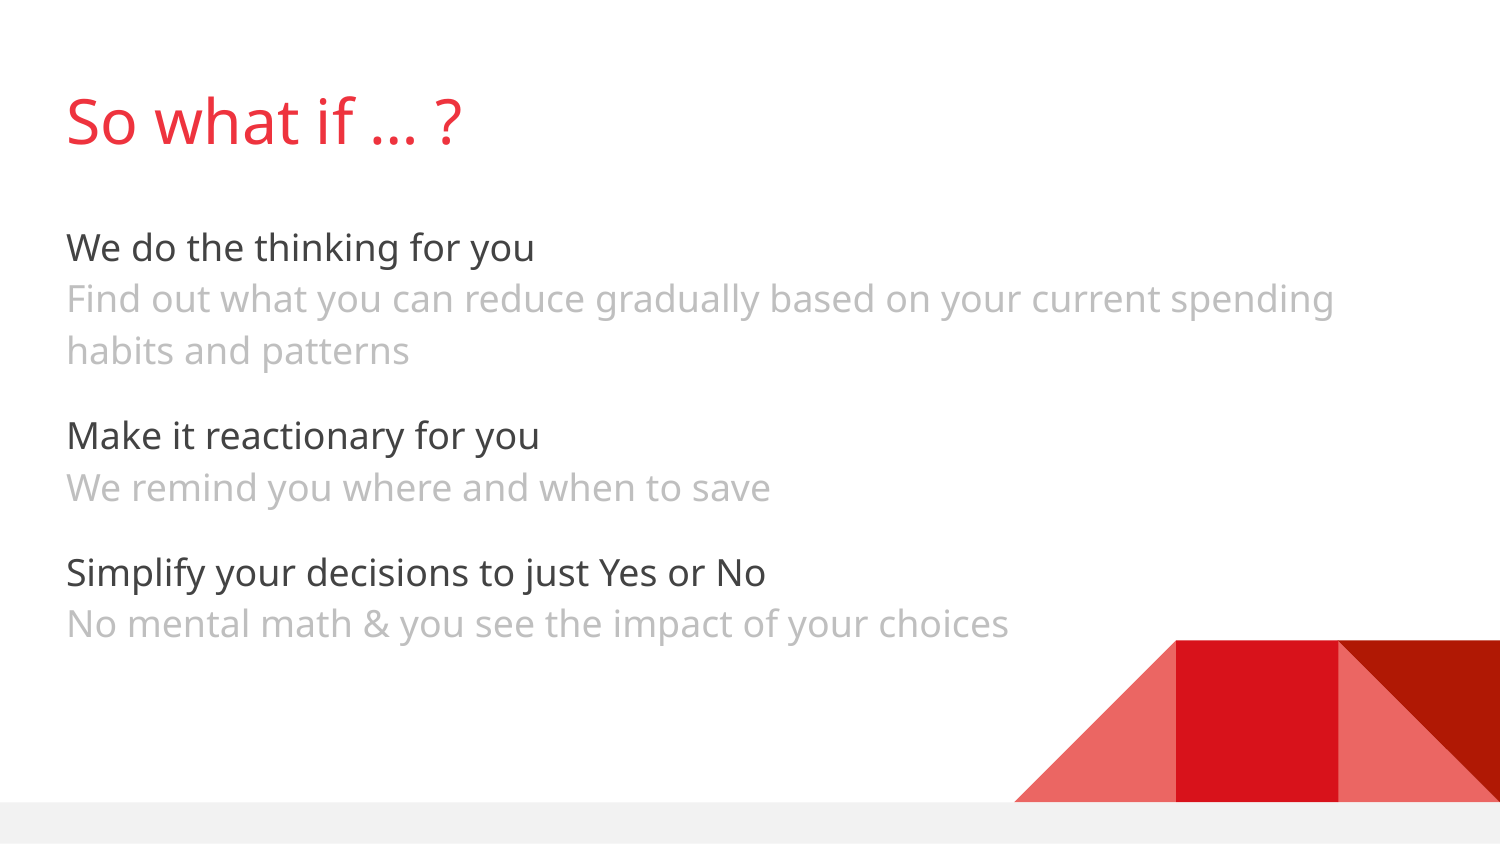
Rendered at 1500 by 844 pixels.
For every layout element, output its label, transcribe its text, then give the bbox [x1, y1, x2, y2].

list We do the thinking for you Find out what you can reduce gradually based on your current spending habits and patterns Make it reactionary for you We remind you where and when to save Simplify your decisions to just Yes or No No mental math & you see the impact of your choices [51, 201, 1449, 750]
title So what if … ? [51, 67, 1449, 167]
